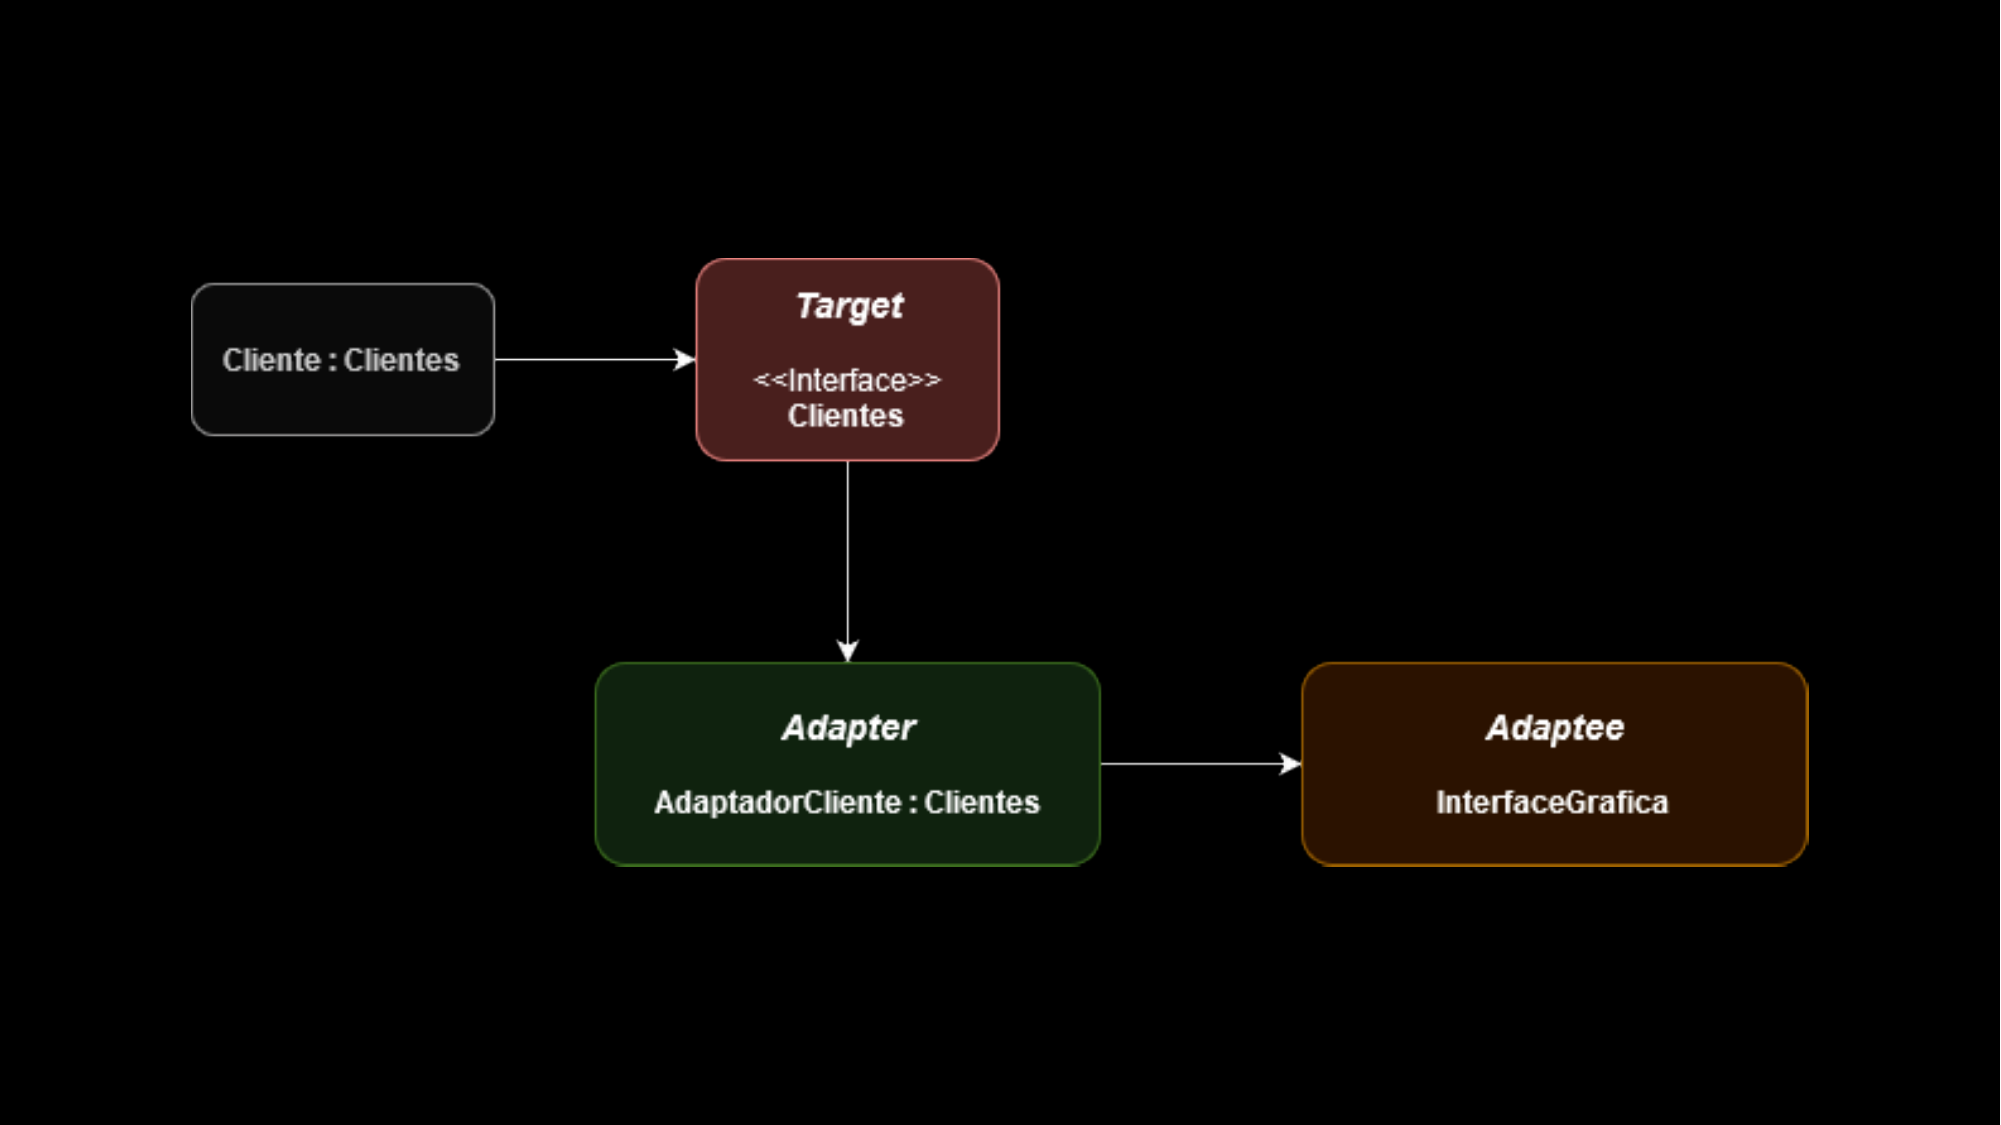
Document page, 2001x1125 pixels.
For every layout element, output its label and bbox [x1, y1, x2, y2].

picture [191, 258, 1809, 867]
